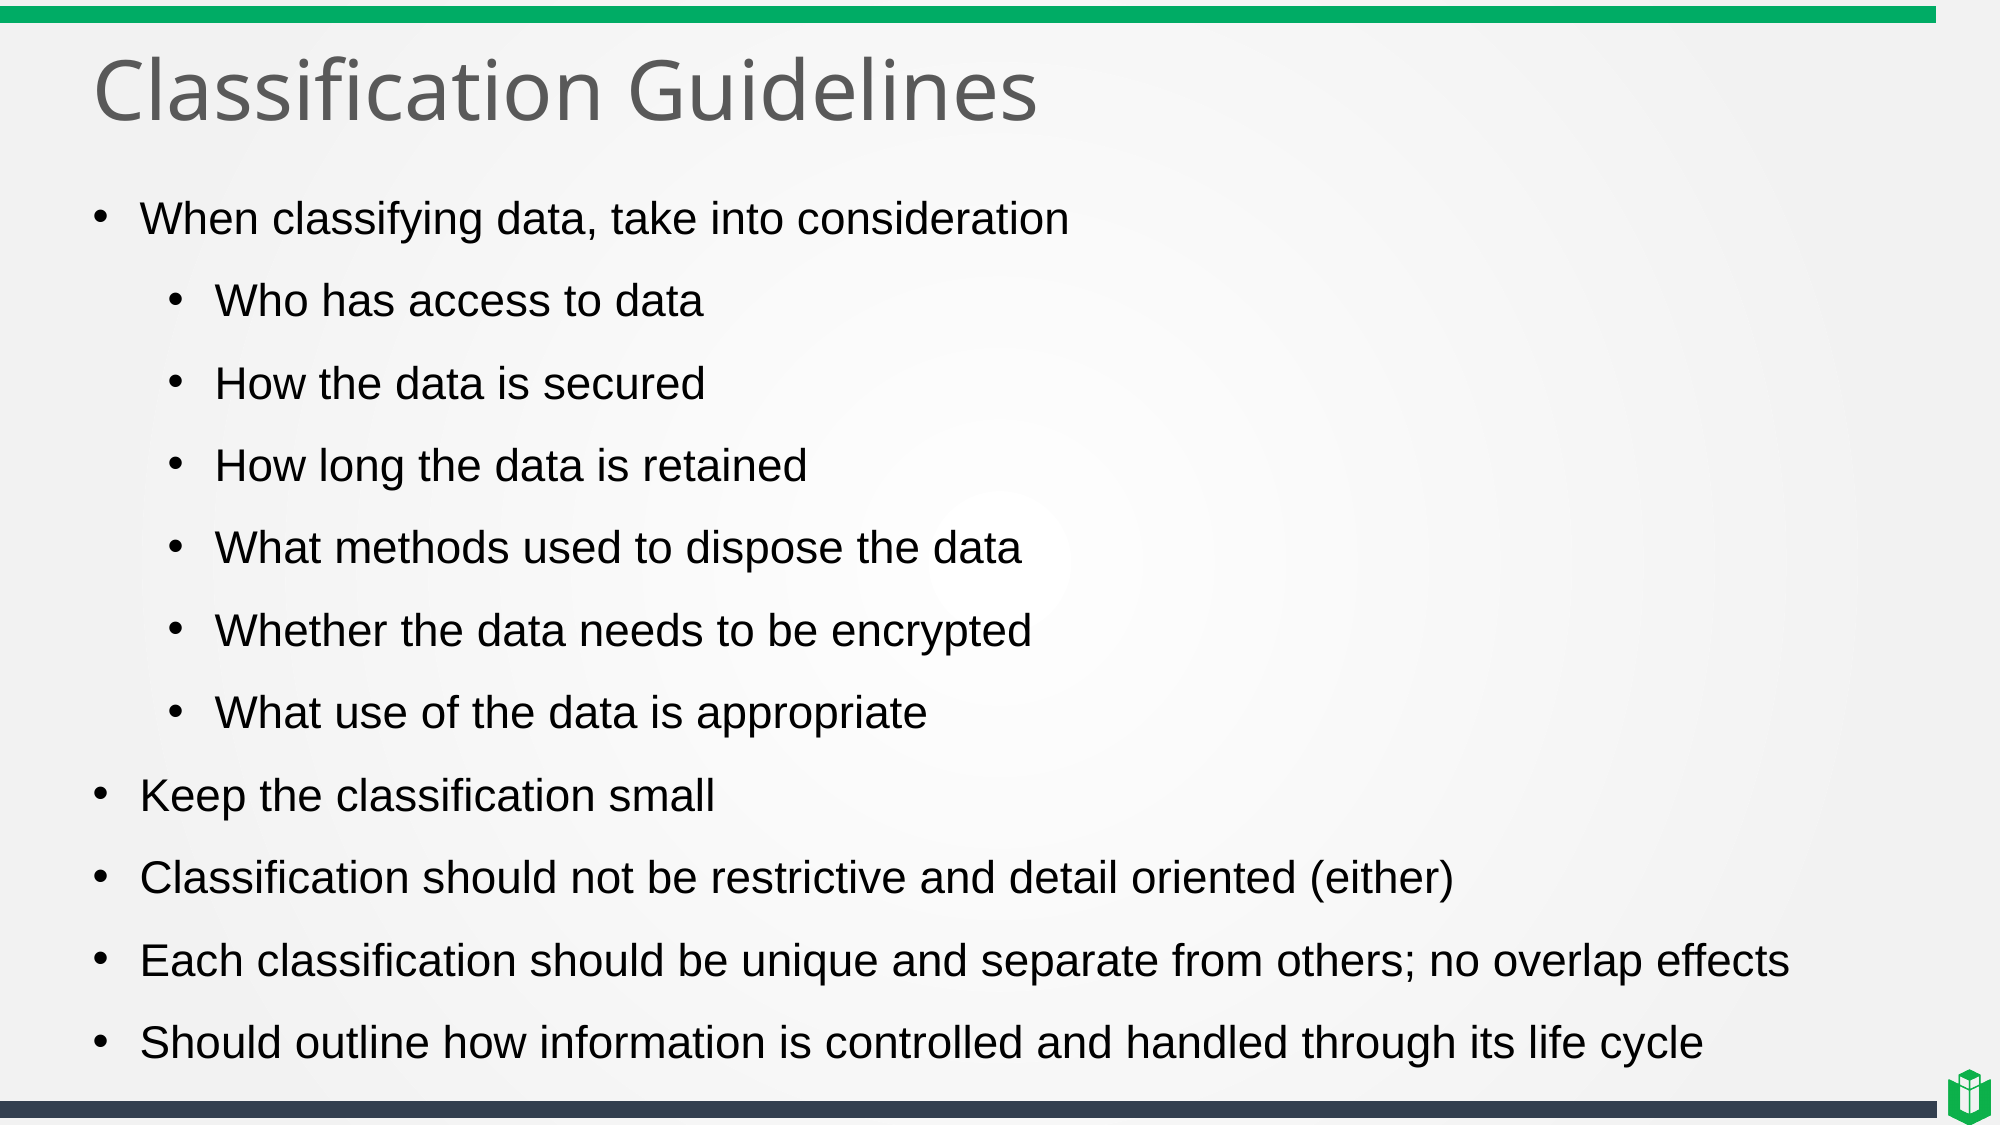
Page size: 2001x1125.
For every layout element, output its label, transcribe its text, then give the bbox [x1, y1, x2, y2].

picture [1945, 1068, 1992, 1125]
text_box When classifying data, take into consideration Who has access to data How the data is secured How long the data is retained What methods used to dispose the data Whether the data needs to be encrypted What use of the data is appropriate Keep the classification small Classification should not be restrictive and detail oriented (either) Each classification should be unique and separate from others; no overlap effects Should outline how information is controlled and handled through its life cycle [78, 153, 1913, 1076]
title Classification Guidelines [78, 32, 1833, 153]
